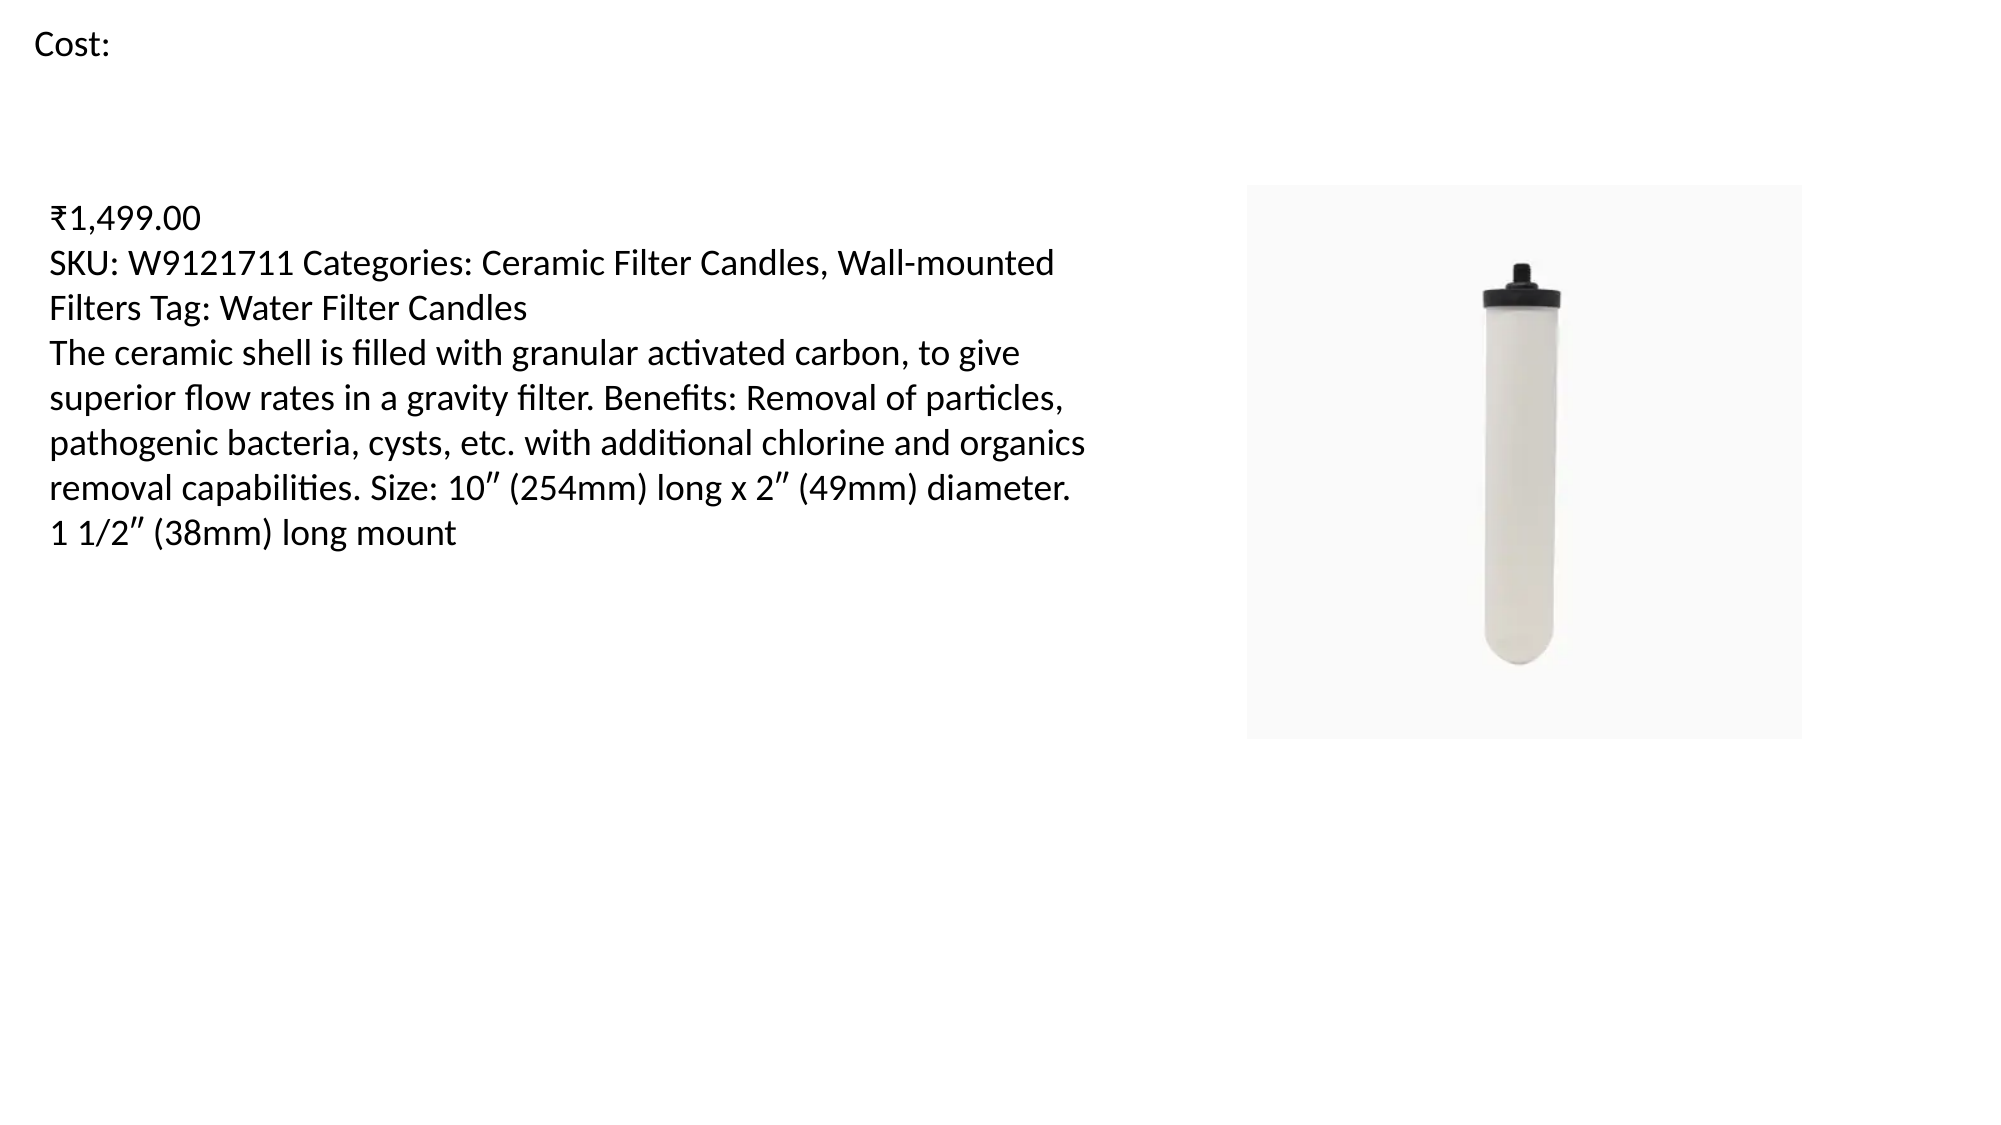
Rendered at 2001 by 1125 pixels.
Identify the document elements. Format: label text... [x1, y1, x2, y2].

text_box Cost: [19, 11, 1977, 117]
text_box ₹1,499.00 SKU: W9121711 Categories: Ceramic Filter Candles, Wall-mounted Filters Tag: Water Filter Candles The ceramic shell is filled with granular activated carbon, to give superior flow rates in a gravity filter. Benefits: Removal of particles, pathogenic bacteria, cysts, etc. with additional chlorine and organics removal capabilities. Size: 10″ (254mm) long x 2″ (49mm) diameter. 1 1/2″ (38mm) long mount [34, 185, 1106, 560]
picture [1247, 185, 1802, 739]
